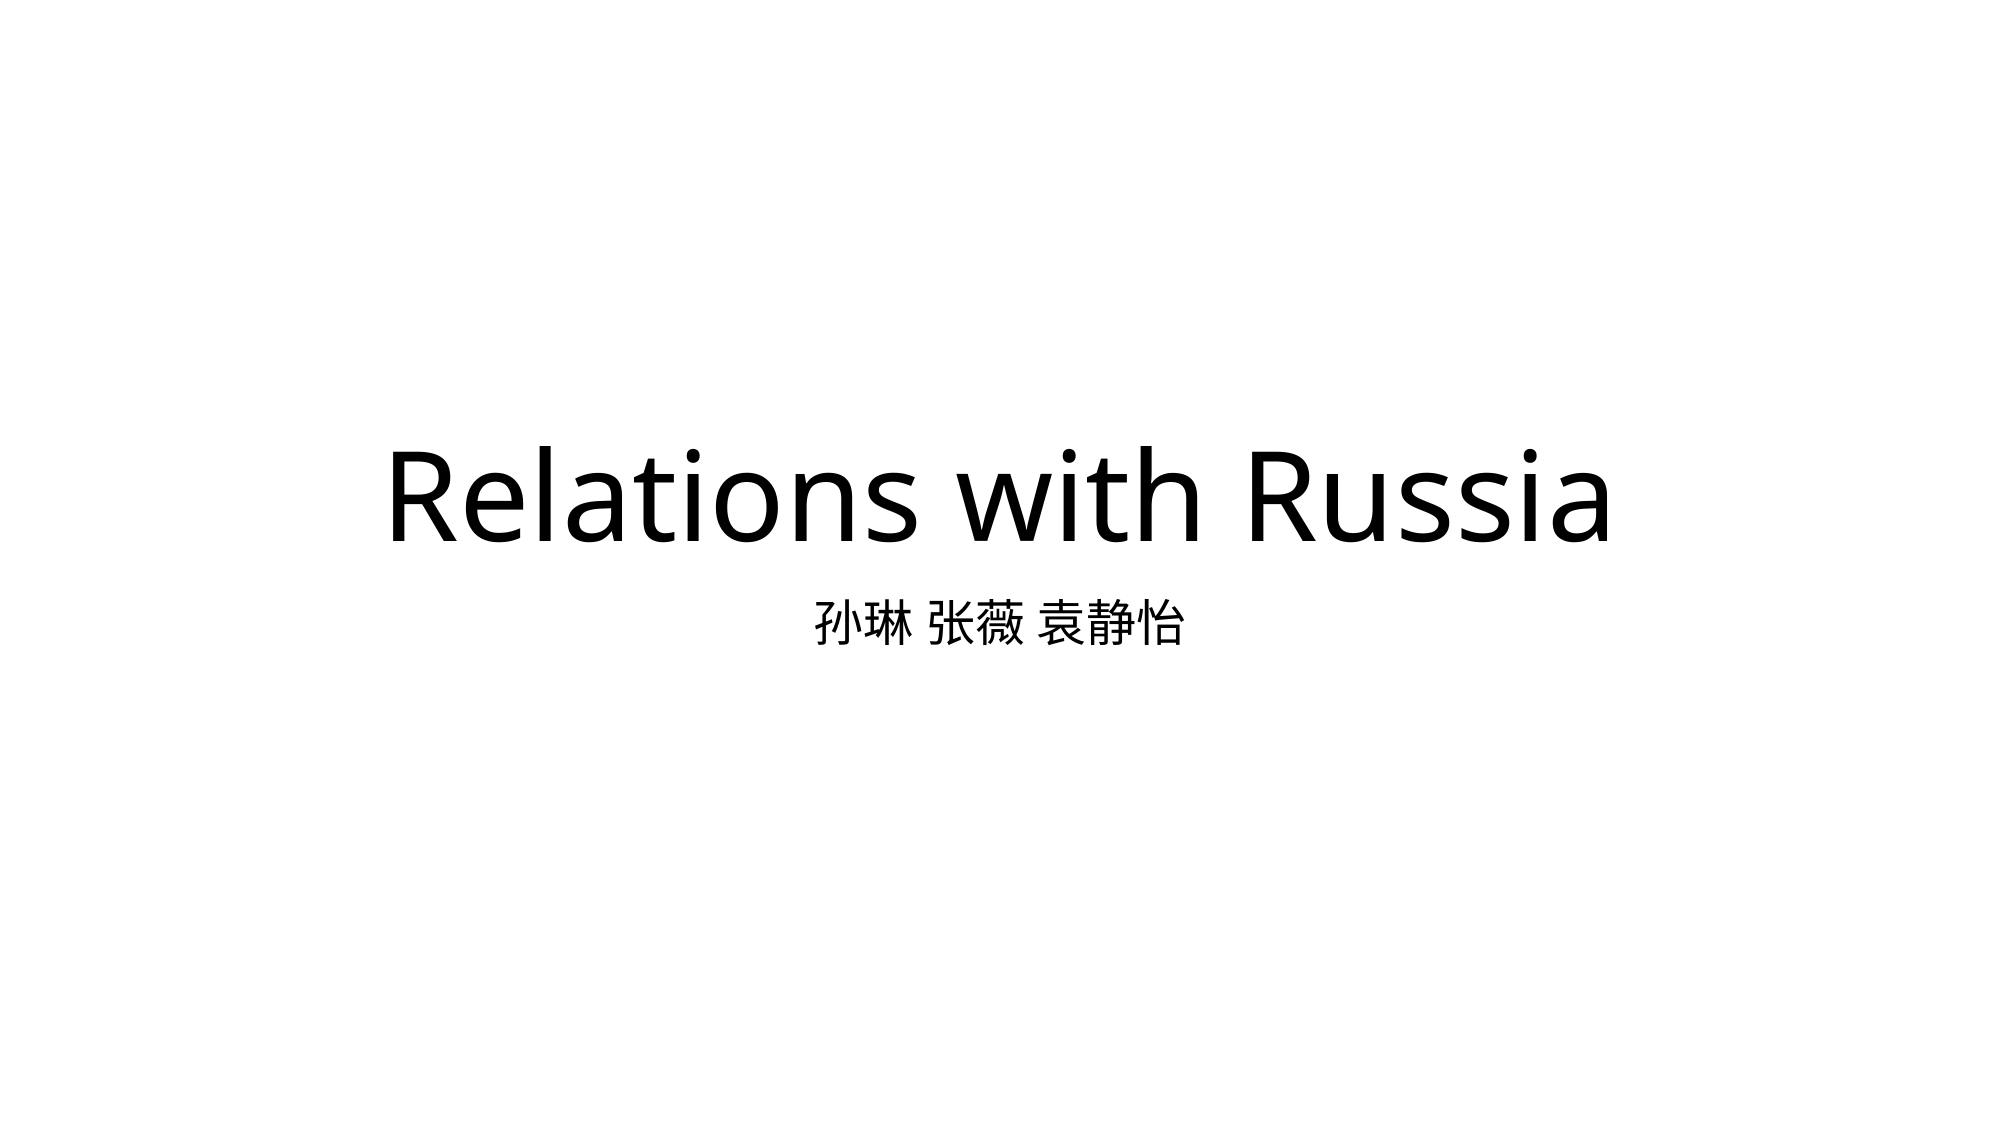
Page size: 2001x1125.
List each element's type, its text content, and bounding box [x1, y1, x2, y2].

subtitle 孙琳 张薇 袁静怡 [249, 590, 1750, 863]
title Relations with Russia [249, 184, 1750, 576]
